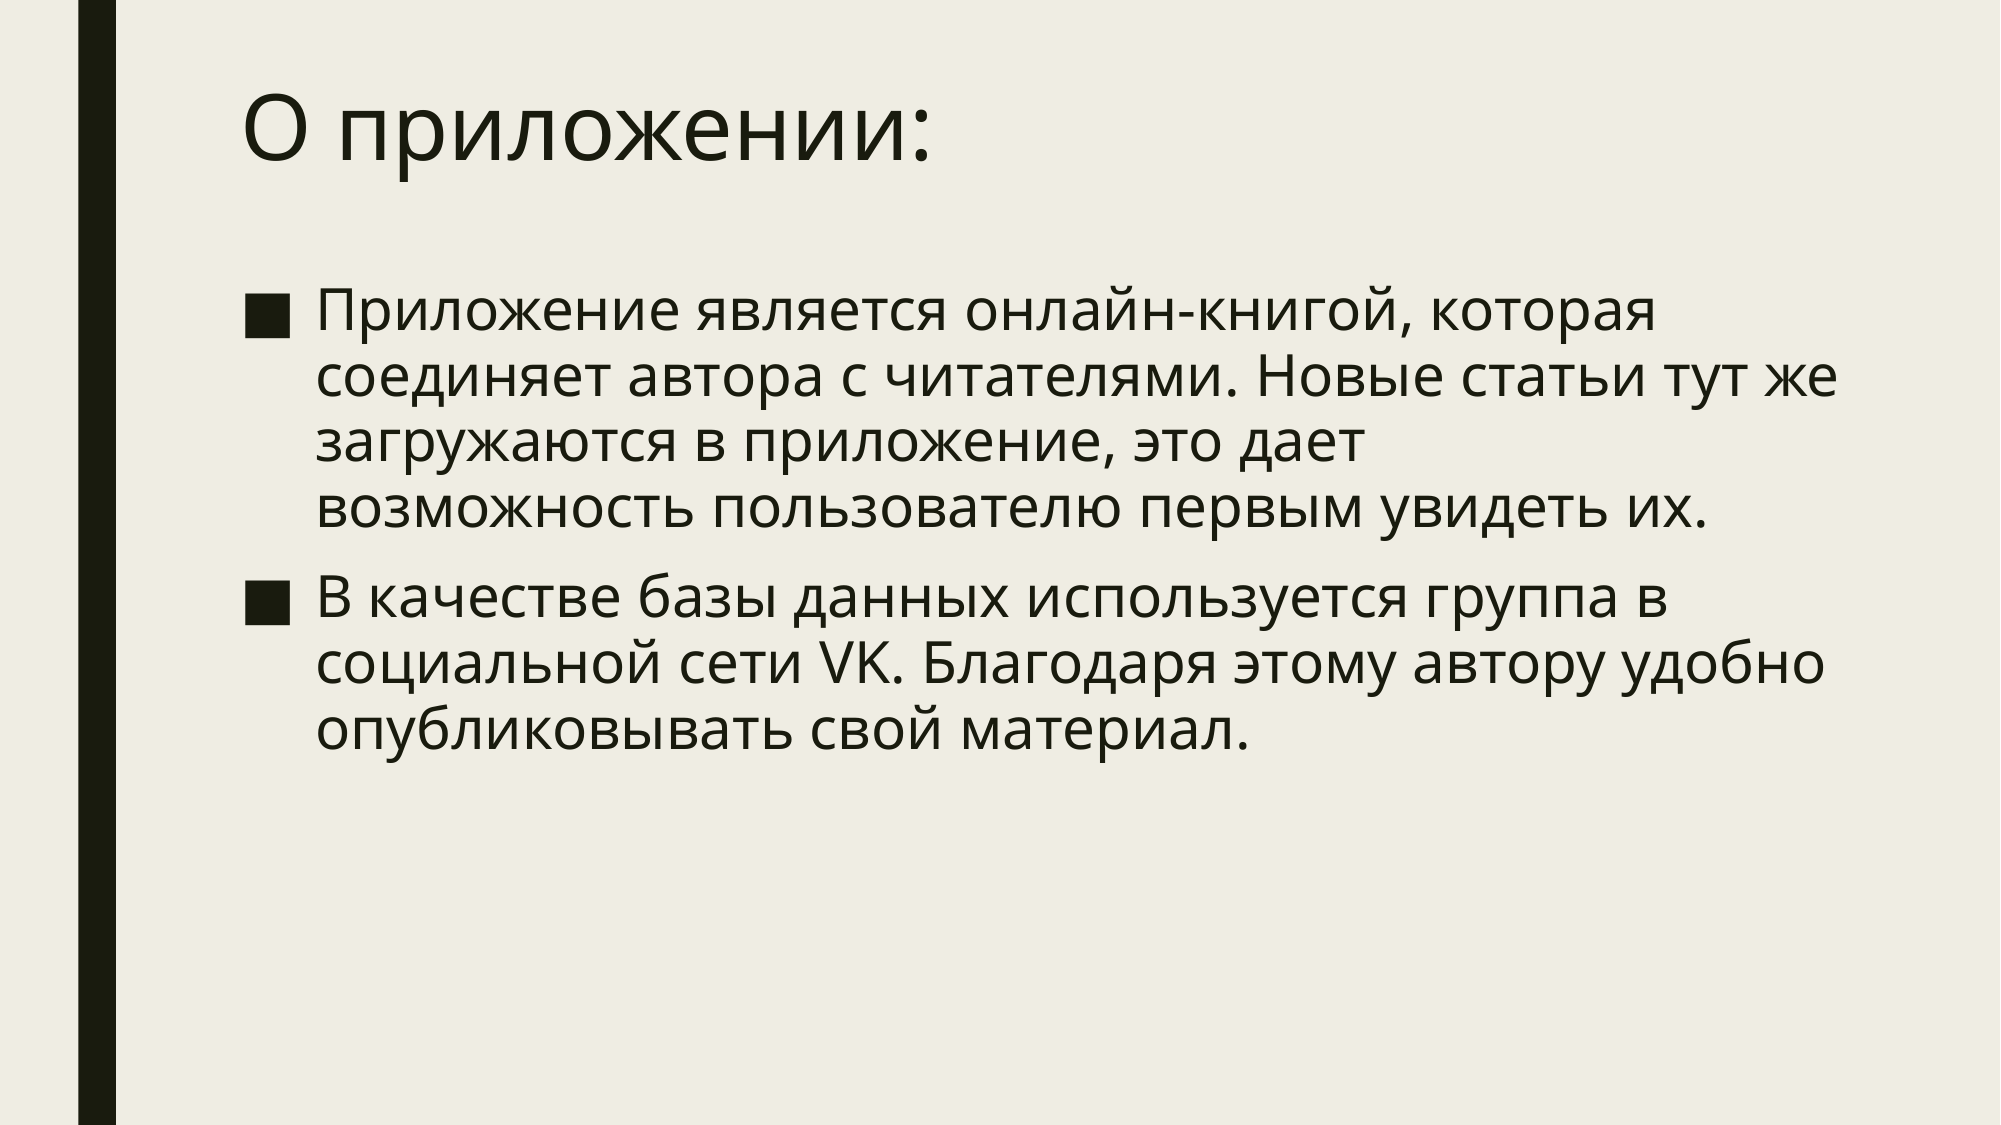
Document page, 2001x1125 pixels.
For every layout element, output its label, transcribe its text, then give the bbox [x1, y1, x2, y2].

title О приложении: [225, 75, 1800, 232]
list Приложение является онлайн-книгой, которая соединяет автора с читателями. Новые статьи тут же загружаются в приложение, это дает возможность пользователю первым увидеть их. В качестве базы данных используется группа в социальной сети VK. Благодаря этому автору удобно опубликовывать свой материал. [225, 270, 1863, 963]
